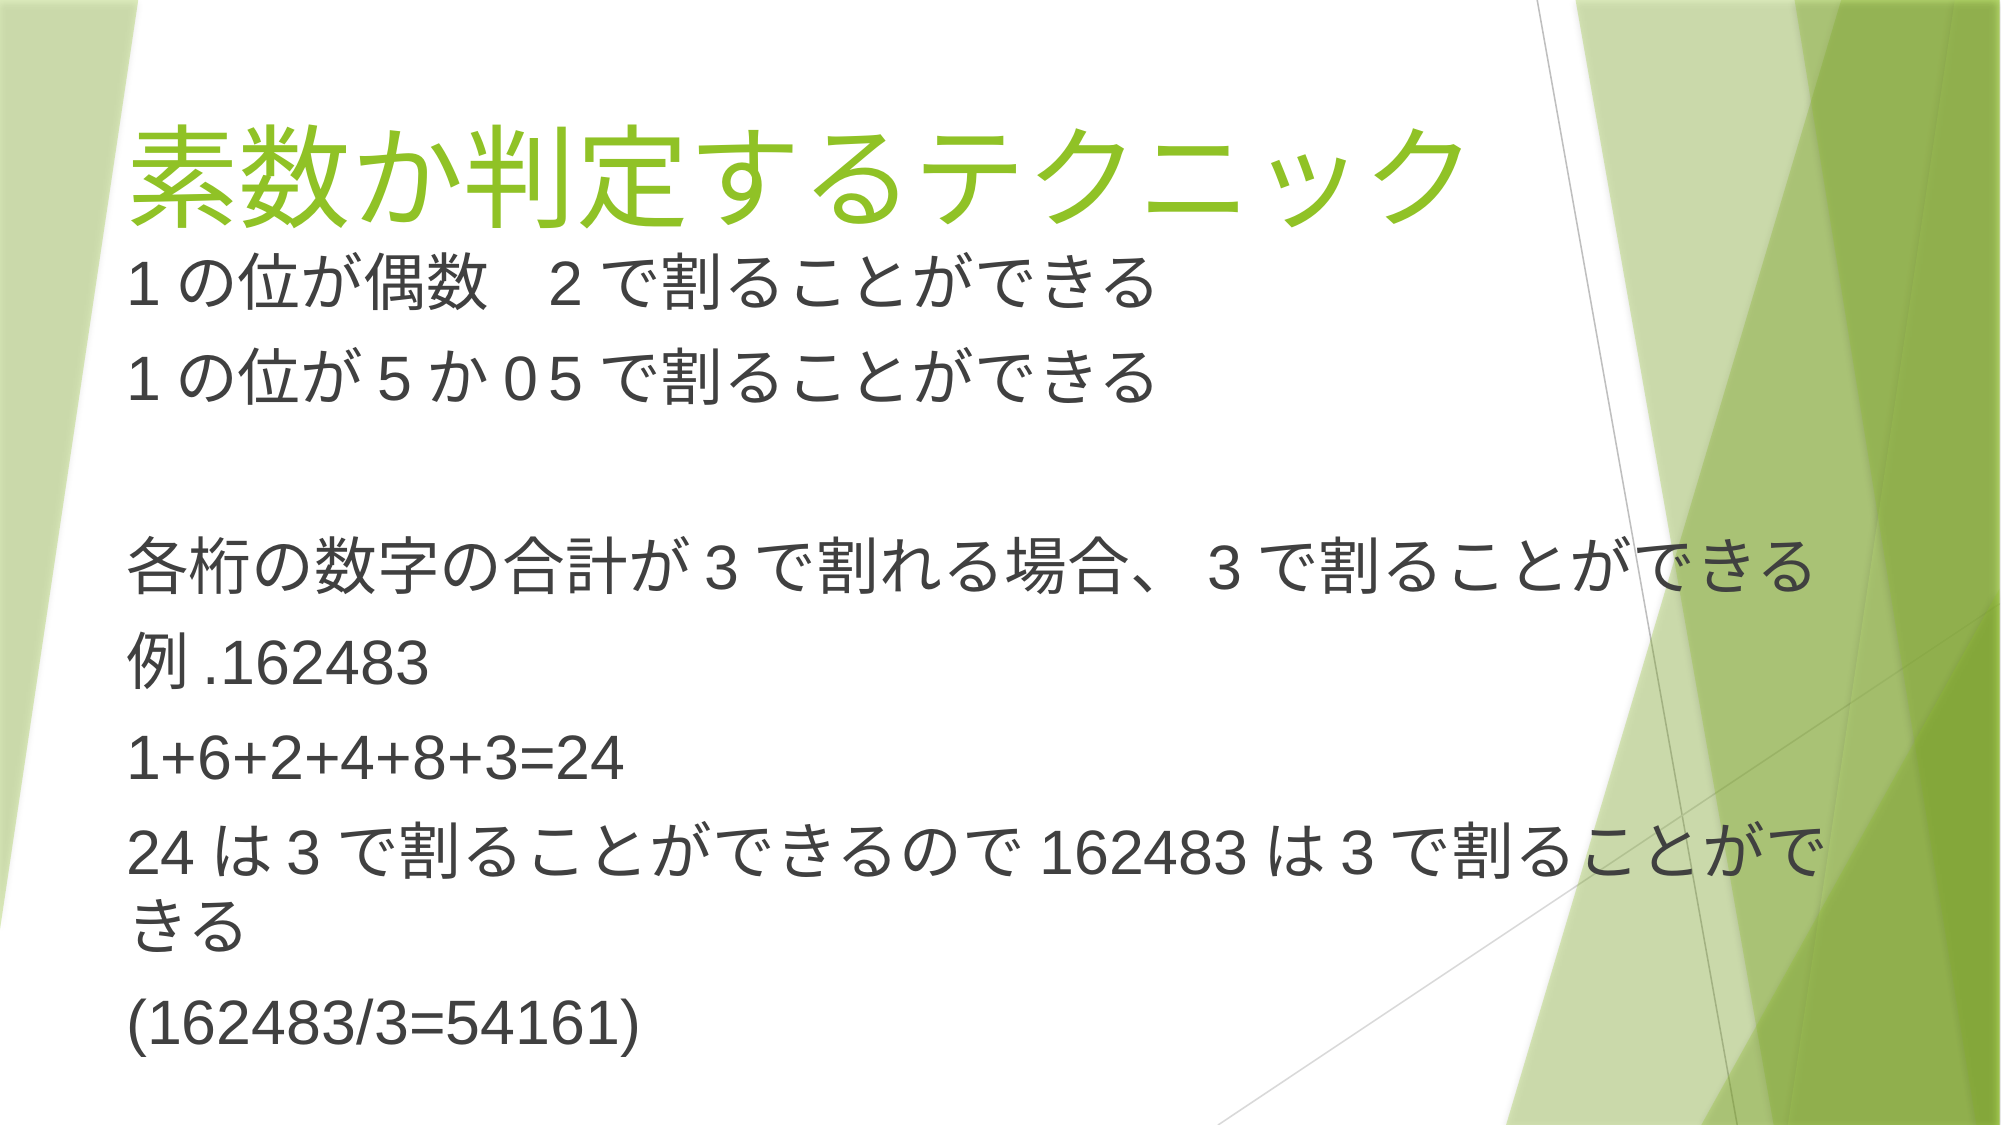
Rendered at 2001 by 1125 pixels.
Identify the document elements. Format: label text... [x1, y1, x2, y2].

title 素数か判定するテクニック [111, 99, 1883, 209]
list 1の位が偶数 2で割ることができる 1の位が5か0 5で割ることができる 各桁の数字の合計が3で割れる場合、3で割ることができる 例.162483 1+6+2+4+8+3=24 24は3で割ることができるので162483は3で割ることができる (162483/3=54161) [111, 235, 1883, 1082]
